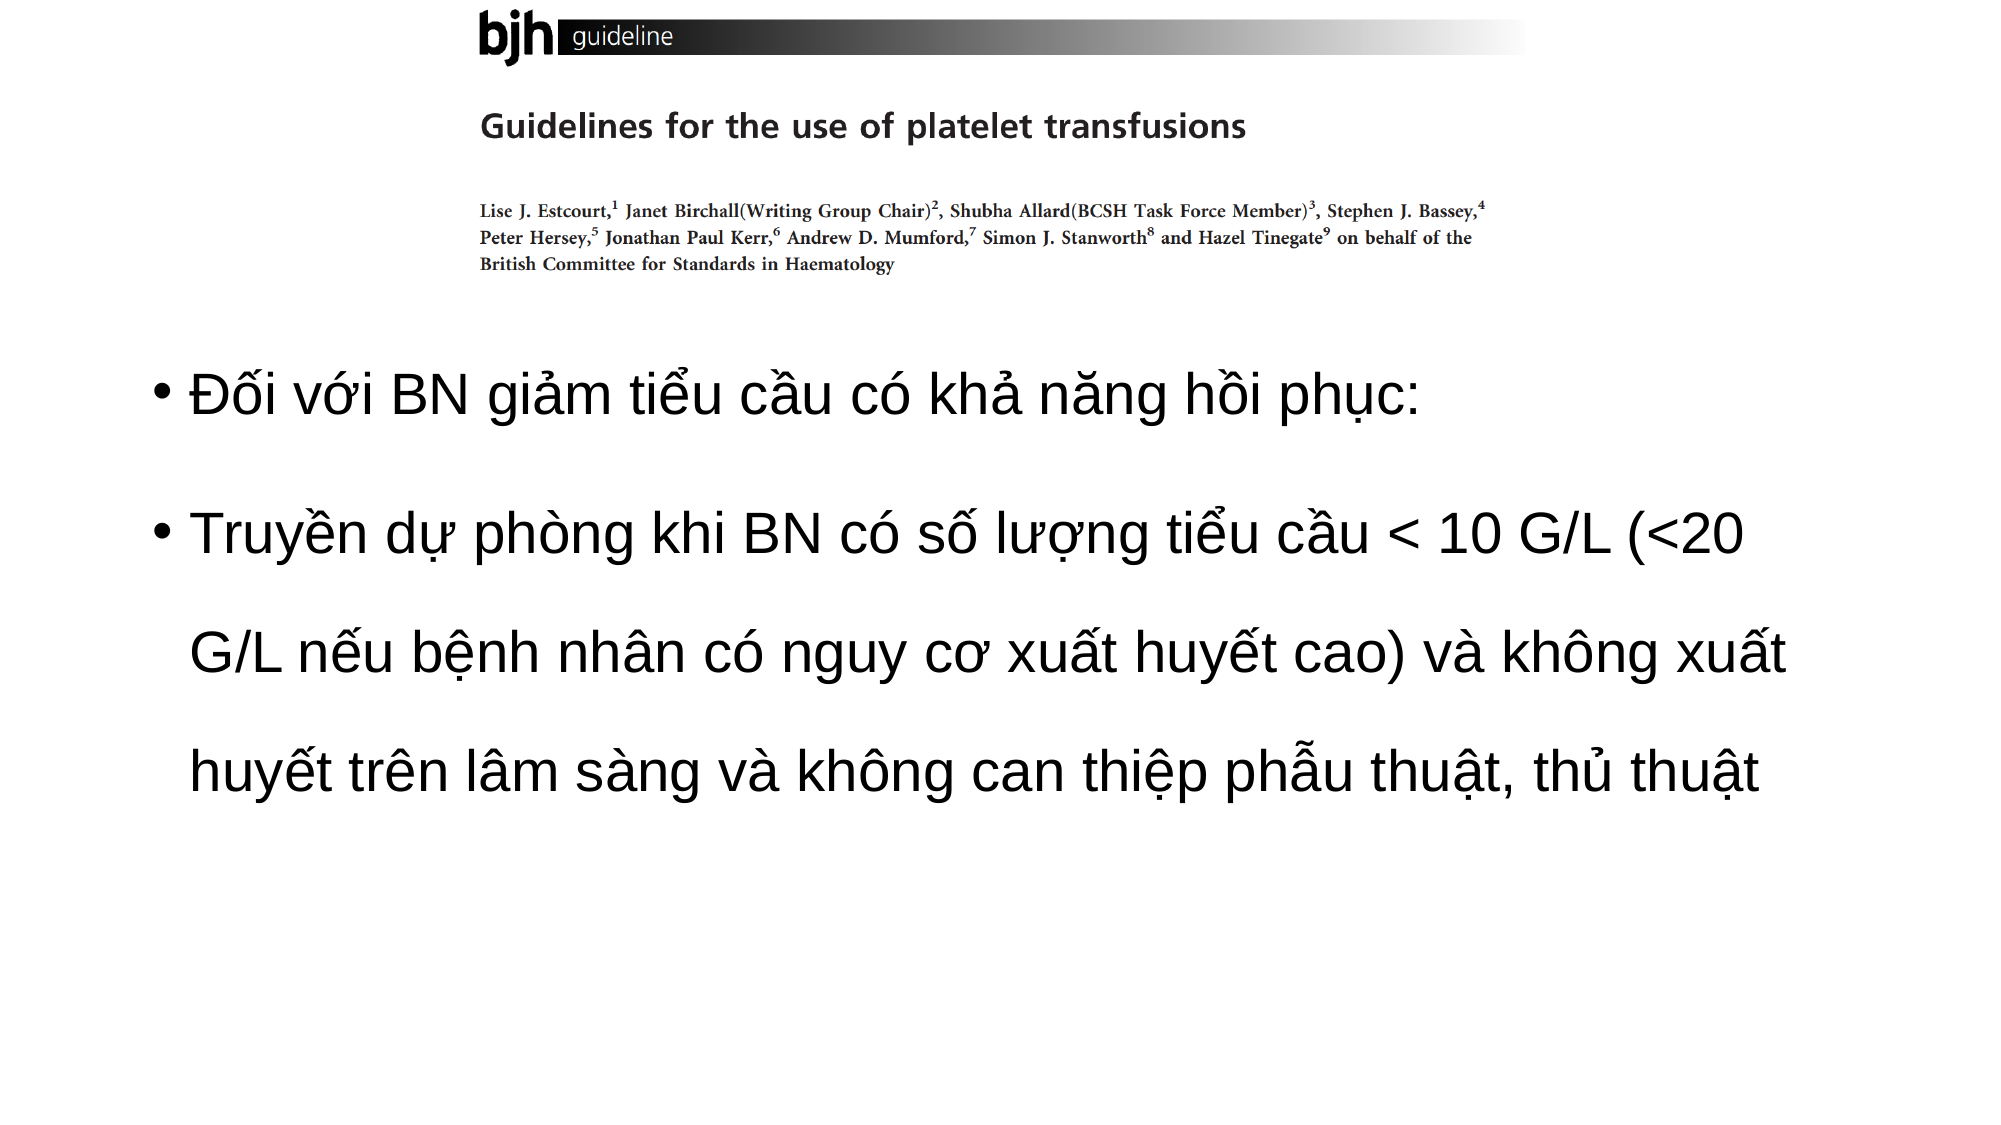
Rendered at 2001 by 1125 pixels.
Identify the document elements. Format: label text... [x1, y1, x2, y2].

list Đối với BN giảm tiểu cầu có khả năng hồi phục: Truyền dự phòng khi BN có số lượng tiểu cầu < 10 G/L (<20 G/L nếu bệnh nhân có nguy cơ xuất huyết cao) và không xuất huyết trên lâm sàng và không can thiệp phẫu thuật, thủ thuật [137, 299, 1863, 1014]
picture [441, 0, 1525, 279]
